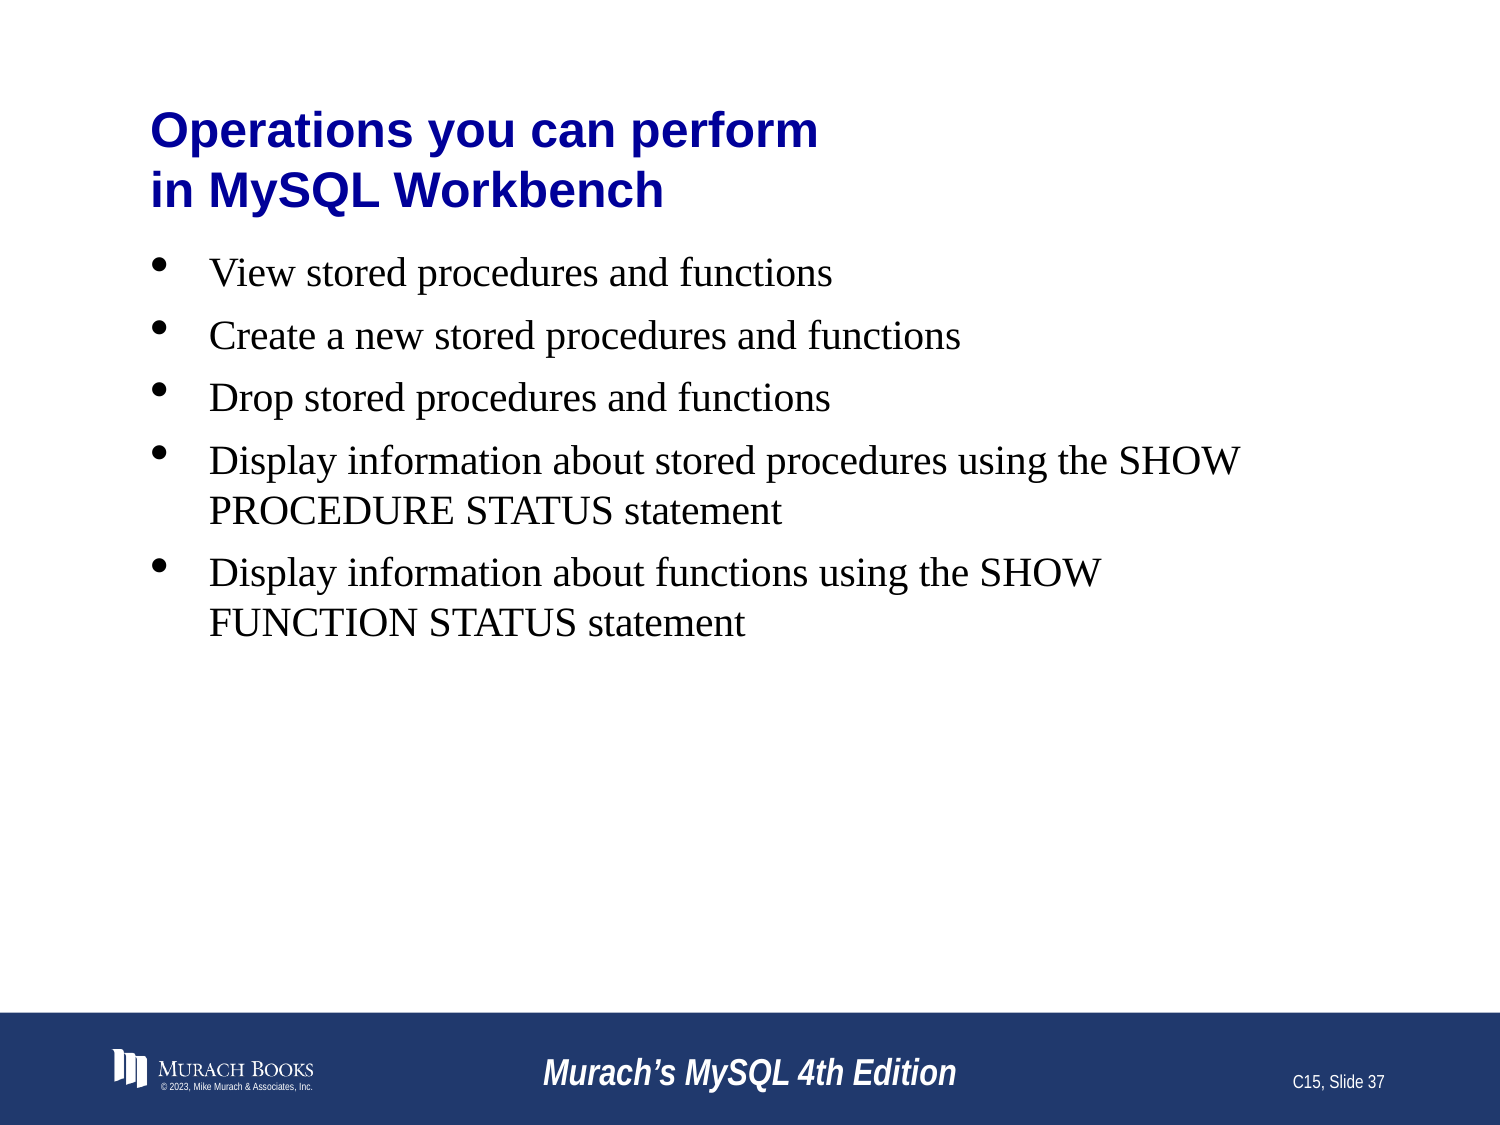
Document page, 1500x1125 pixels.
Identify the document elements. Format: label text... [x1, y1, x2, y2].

footer © 2023, Mike Murach & Associates, Inc. [12, 1025, 450, 1100]
title Operations you can perform in MySQL Workbench [150, 96, 1338, 219]
slide_number Murach’s MySQL 4th Edition [450, 1025, 1050, 1100]
list View stored procedures and functions Create a new stored procedures and functions Drop stored procedures and functions Display information about stored procedures using the SHOW PROCEDURE STATUS statement Display information about functions using the SHOW FUNCTION STATUS statement [137, 237, 1350, 775]
slide_number C15, Slide 37 [1087, 1025, 1400, 1100]
